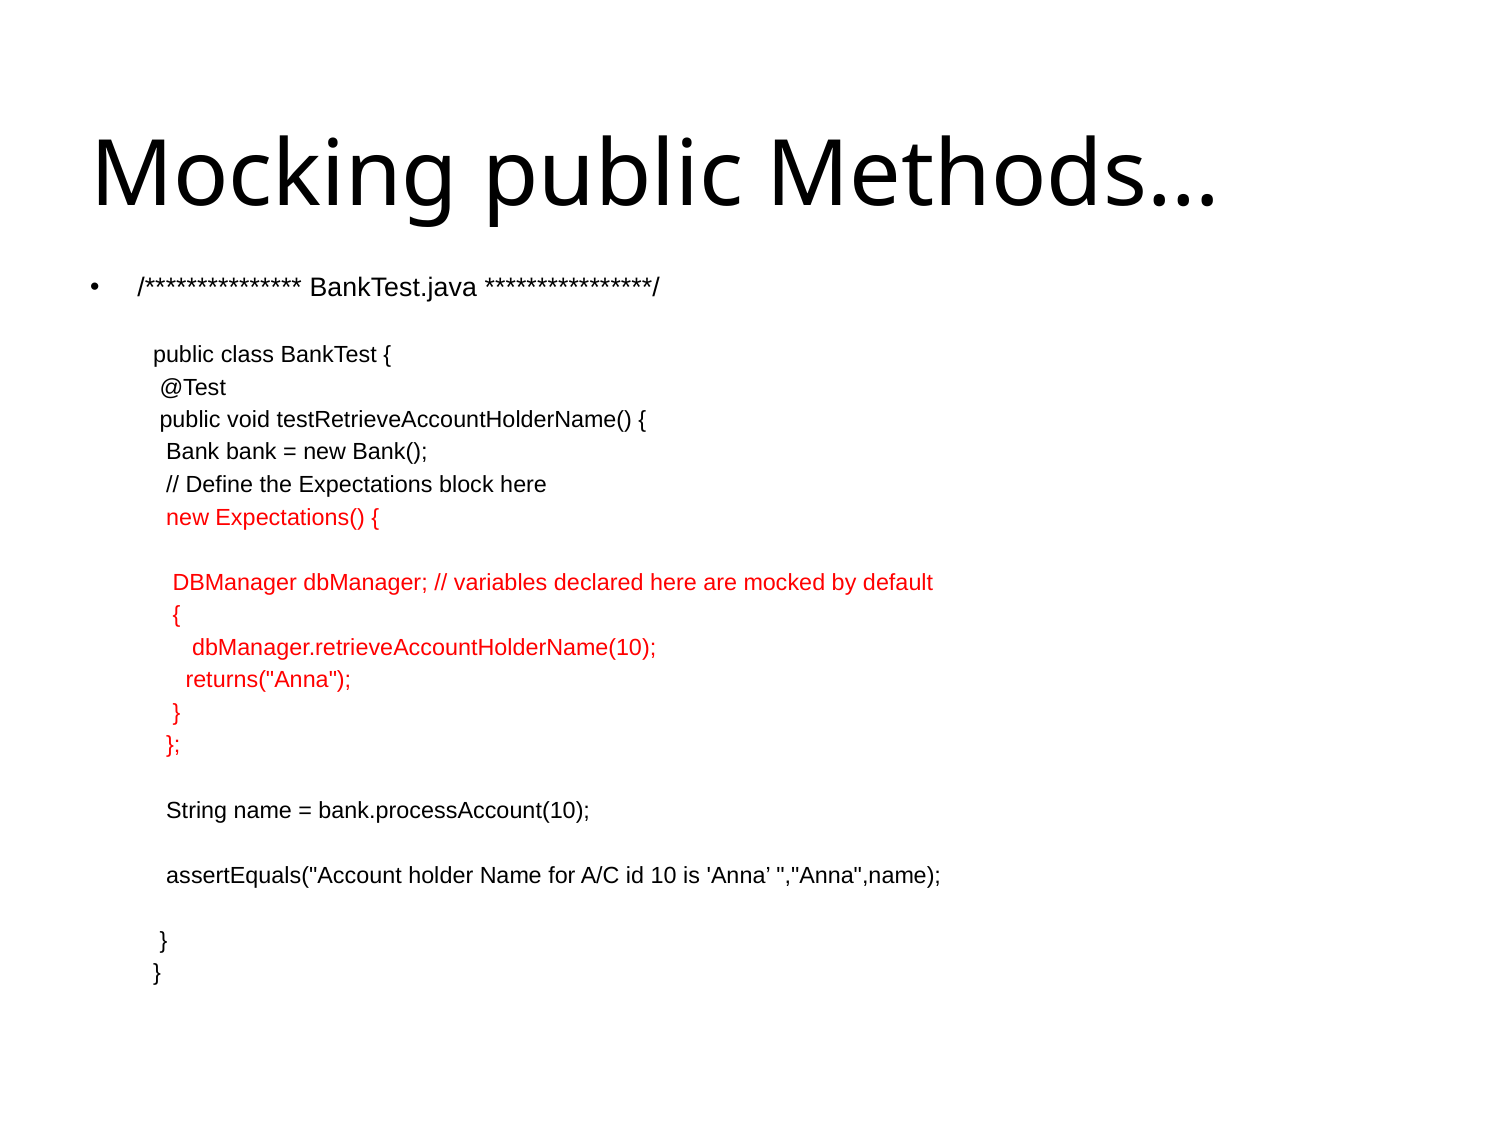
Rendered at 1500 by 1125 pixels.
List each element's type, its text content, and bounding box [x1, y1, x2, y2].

title Mocking public Methods… [74, 74, 1426, 262]
list /*************** BankTest.java ****************/ public class BankTest { @Test public void testRetrieveAccountHolderName() { Bank bank = new Bank(); // Define the Expectations block here new Expectations() { DBManager dbManager; // variables declared here are mocked by default { dbManager.retrieveAccountHolderName(10); returns("Anna"); } }; String name = bank.processAccount(10); assertEquals("Account holder Name for A/C id 10 is 'Anna’ ","Anna",name); } } [74, 262, 1426, 1006]
